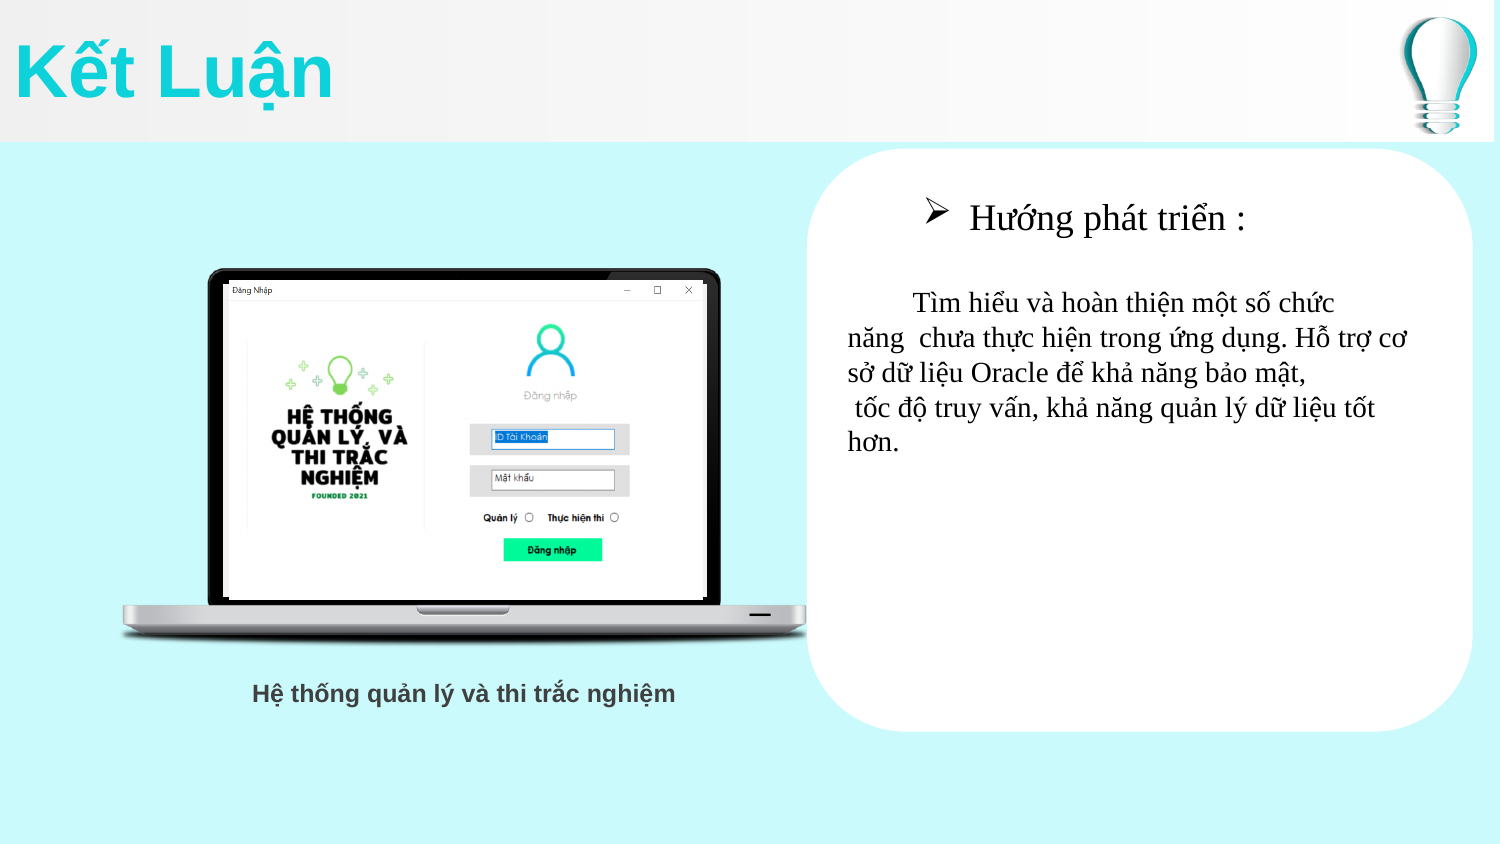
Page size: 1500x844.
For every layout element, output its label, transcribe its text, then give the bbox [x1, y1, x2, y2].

text_box Hệ thống quản lý và thi trắc nghiệm [210, 669, 719, 715]
text_box Hướng phát triển : Tìm hiểu và hoàn thiện một số chức năng chưa thực hiện trong ứng dụng. Hỗ trợ cơ sở dữ liệu Oracle để khả năng bảo mật, tốc độ truy vấn, khả năng quản lý dữ liệu tốt hơn. [832, 185, 1447, 501]
title Kết Luận [0, 4, 1500, 132]
text_box [806, 148, 1473, 732]
picture [118, 268, 807, 648]
